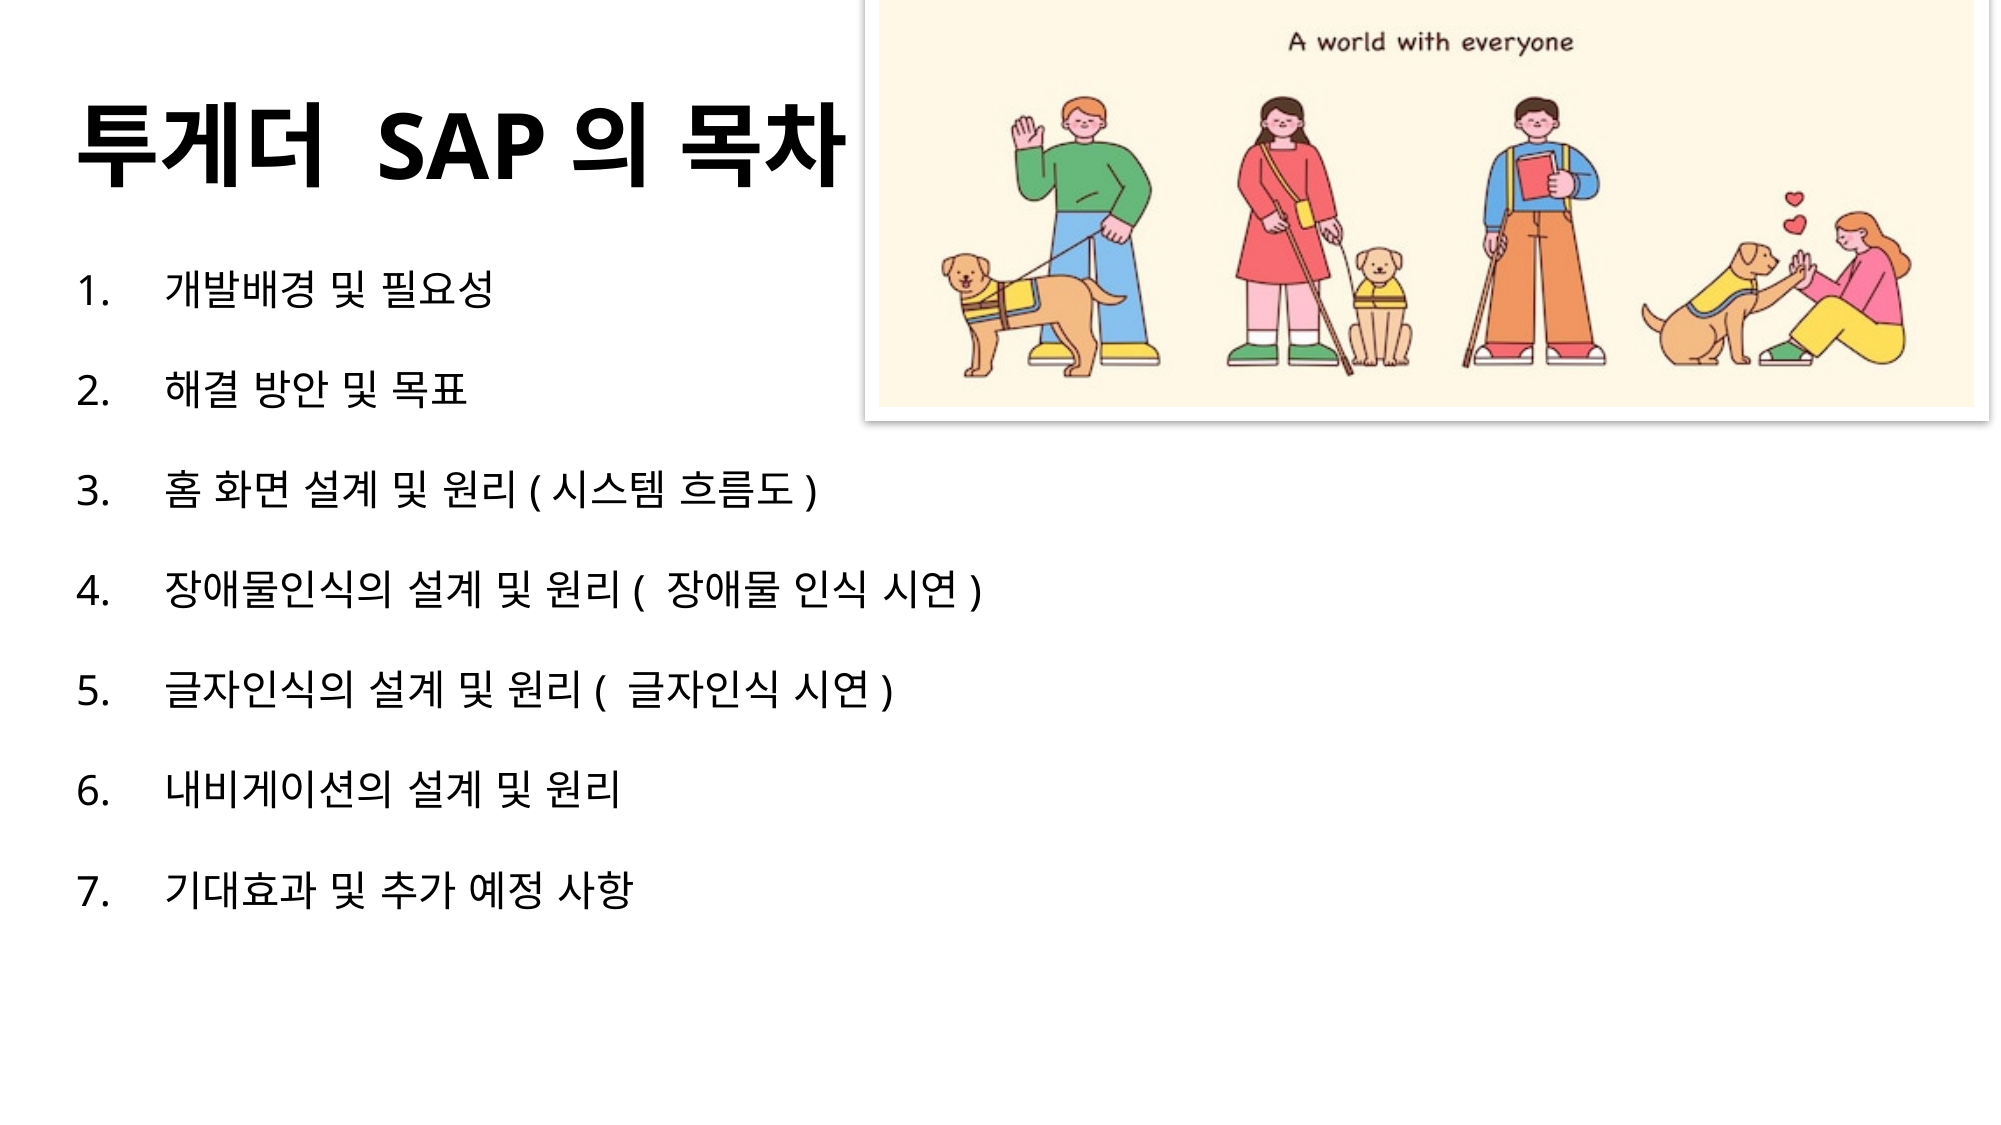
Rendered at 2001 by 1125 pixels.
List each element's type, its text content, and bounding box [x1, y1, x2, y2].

picture [879, 0, 1975, 407]
text_box 투게더 SAP의 목차 [60, 80, 859, 206]
list 1. 개발배경 및 필요성 2. 해결 방안 및 목표 3. 홈 화면 설계 및 원리(시스템 흐름도) 4. 장애물인식의 설계 및 원리( 장애물 인식 시연) 5. 글자인식의 설계 및 원리( 글자인식 시연) 6. 내비게이션의 설계 및 원리 7. 기대효과 및 추가 예정 사항 [61, 206, 1787, 1125]
